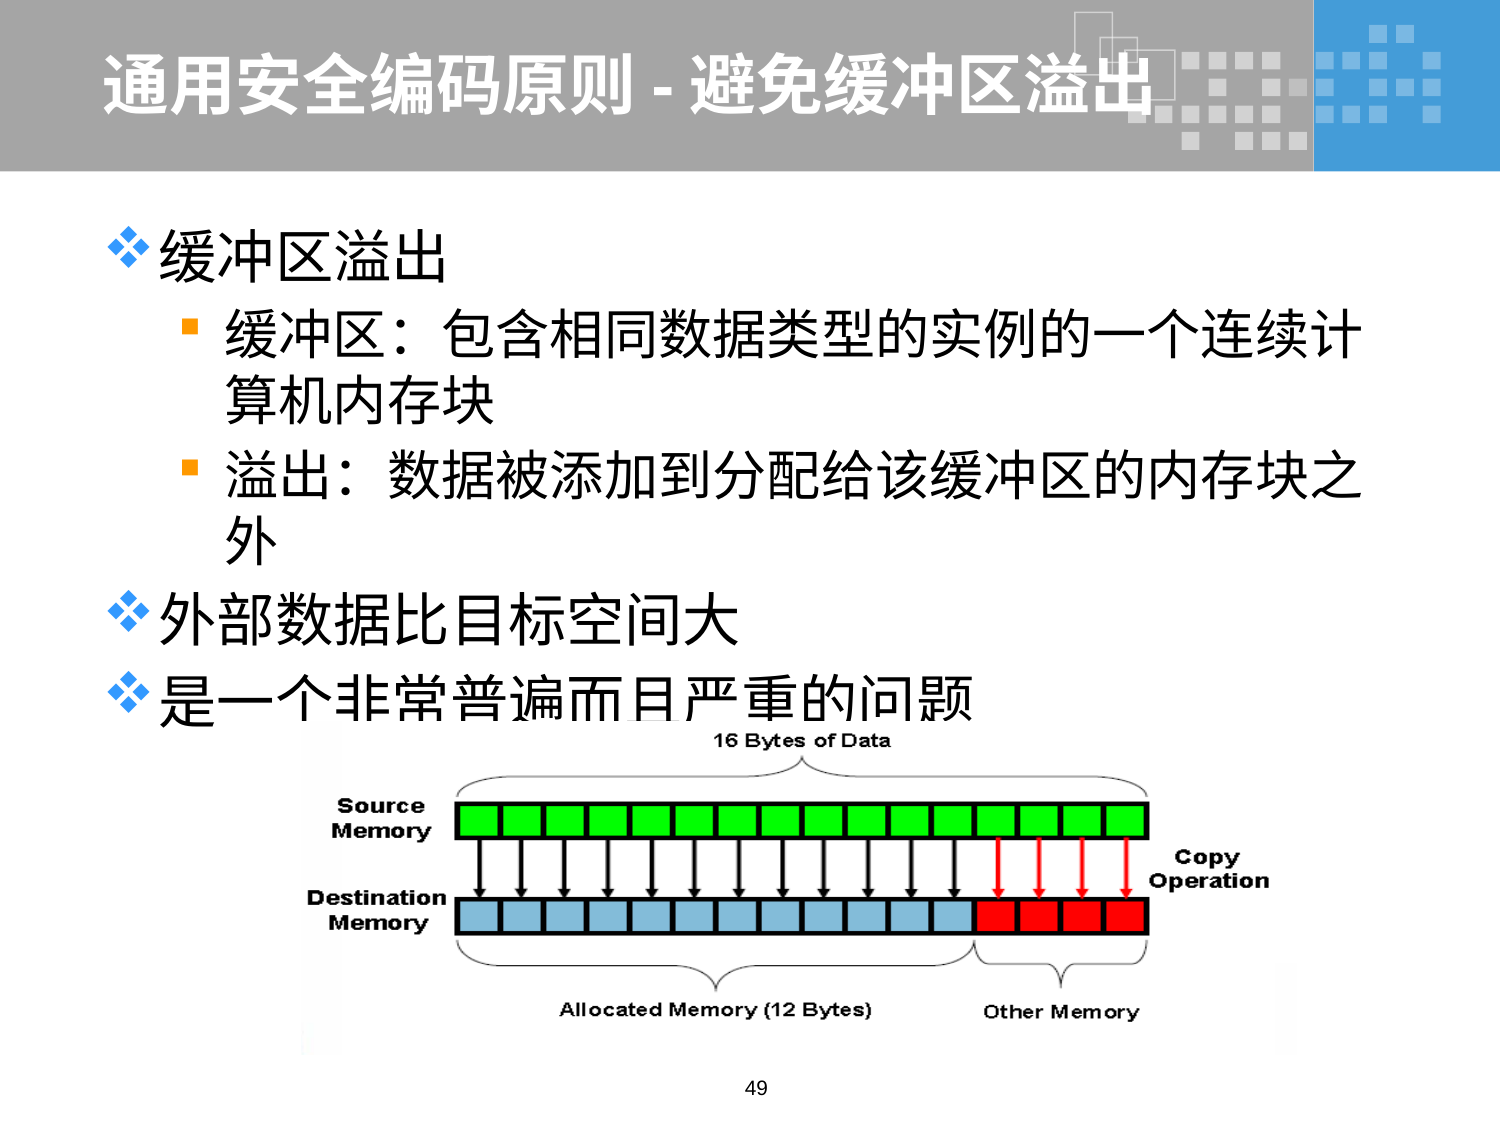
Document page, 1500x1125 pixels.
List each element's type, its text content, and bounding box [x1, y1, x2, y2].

title 通用安全编码原则-避免缓冲区溢出 [87, 42, 1252, 123]
picture [300, 721, 1297, 1055]
slide_number 49 [687, 1066, 826, 1111]
list 缓冲区溢出 缓冲区：包含相同数据类型的实例的一个连续计算机内存块 溢出：数据被添加到分配给该缓冲区的内存块之外 外部数据比目标空间大 是一个非常普遍而且严重的问题 [87, 212, 1432, 1050]
